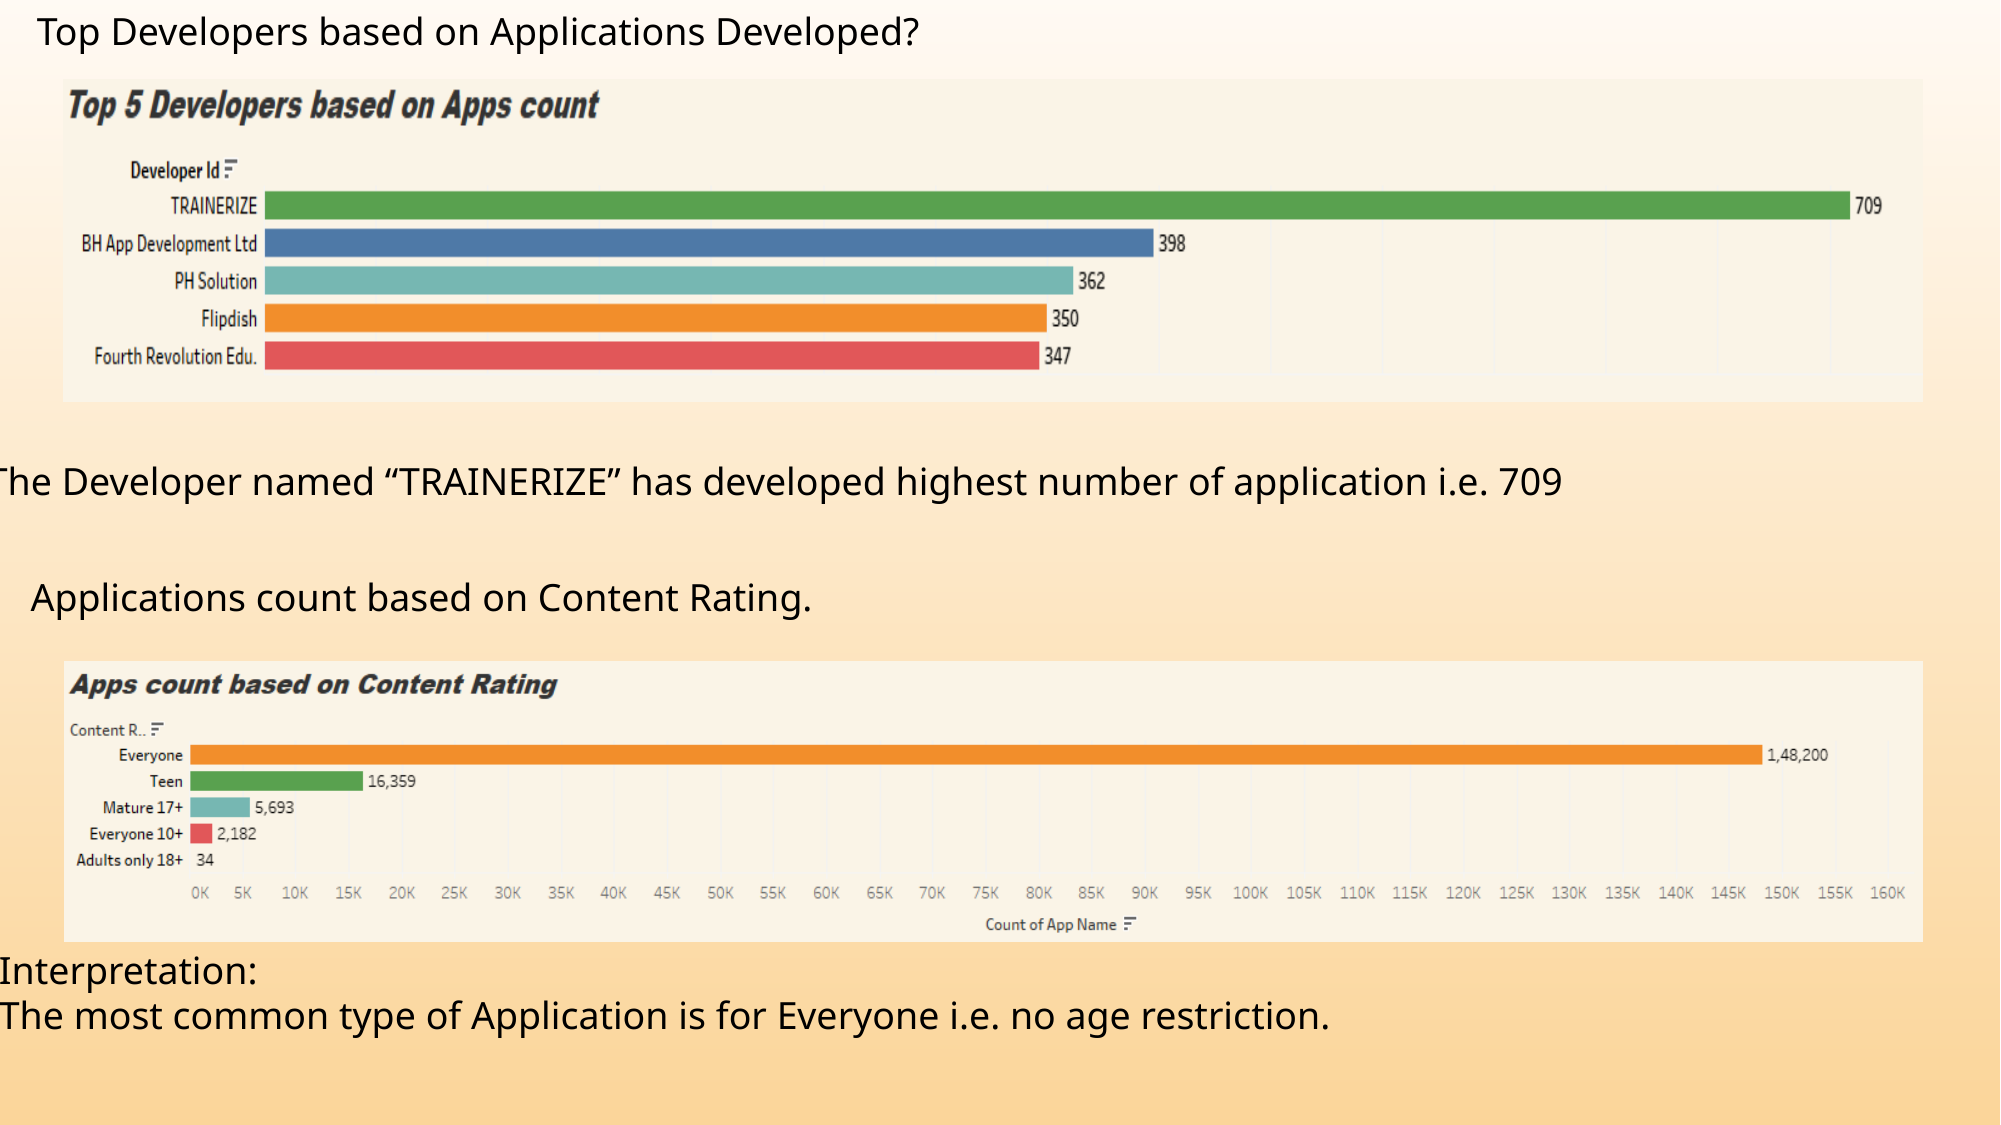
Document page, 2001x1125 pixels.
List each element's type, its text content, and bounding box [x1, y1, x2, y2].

text_box Interpretation: The most common type of Application is for Everyone i.e. no age restriction. [0, 939, 1347, 1045]
picture [64, 661, 1923, 942]
text_box Top Developers based on Applications Developed? [22, 0, 936, 61]
picture [63, 79, 1923, 402]
text_box The Developer named “TRAINERIZE” has developed highest number of application i.e. 709 [0, 450, 1580, 511]
text_box Applications count based on Content Rating. [15, 566, 828, 627]
